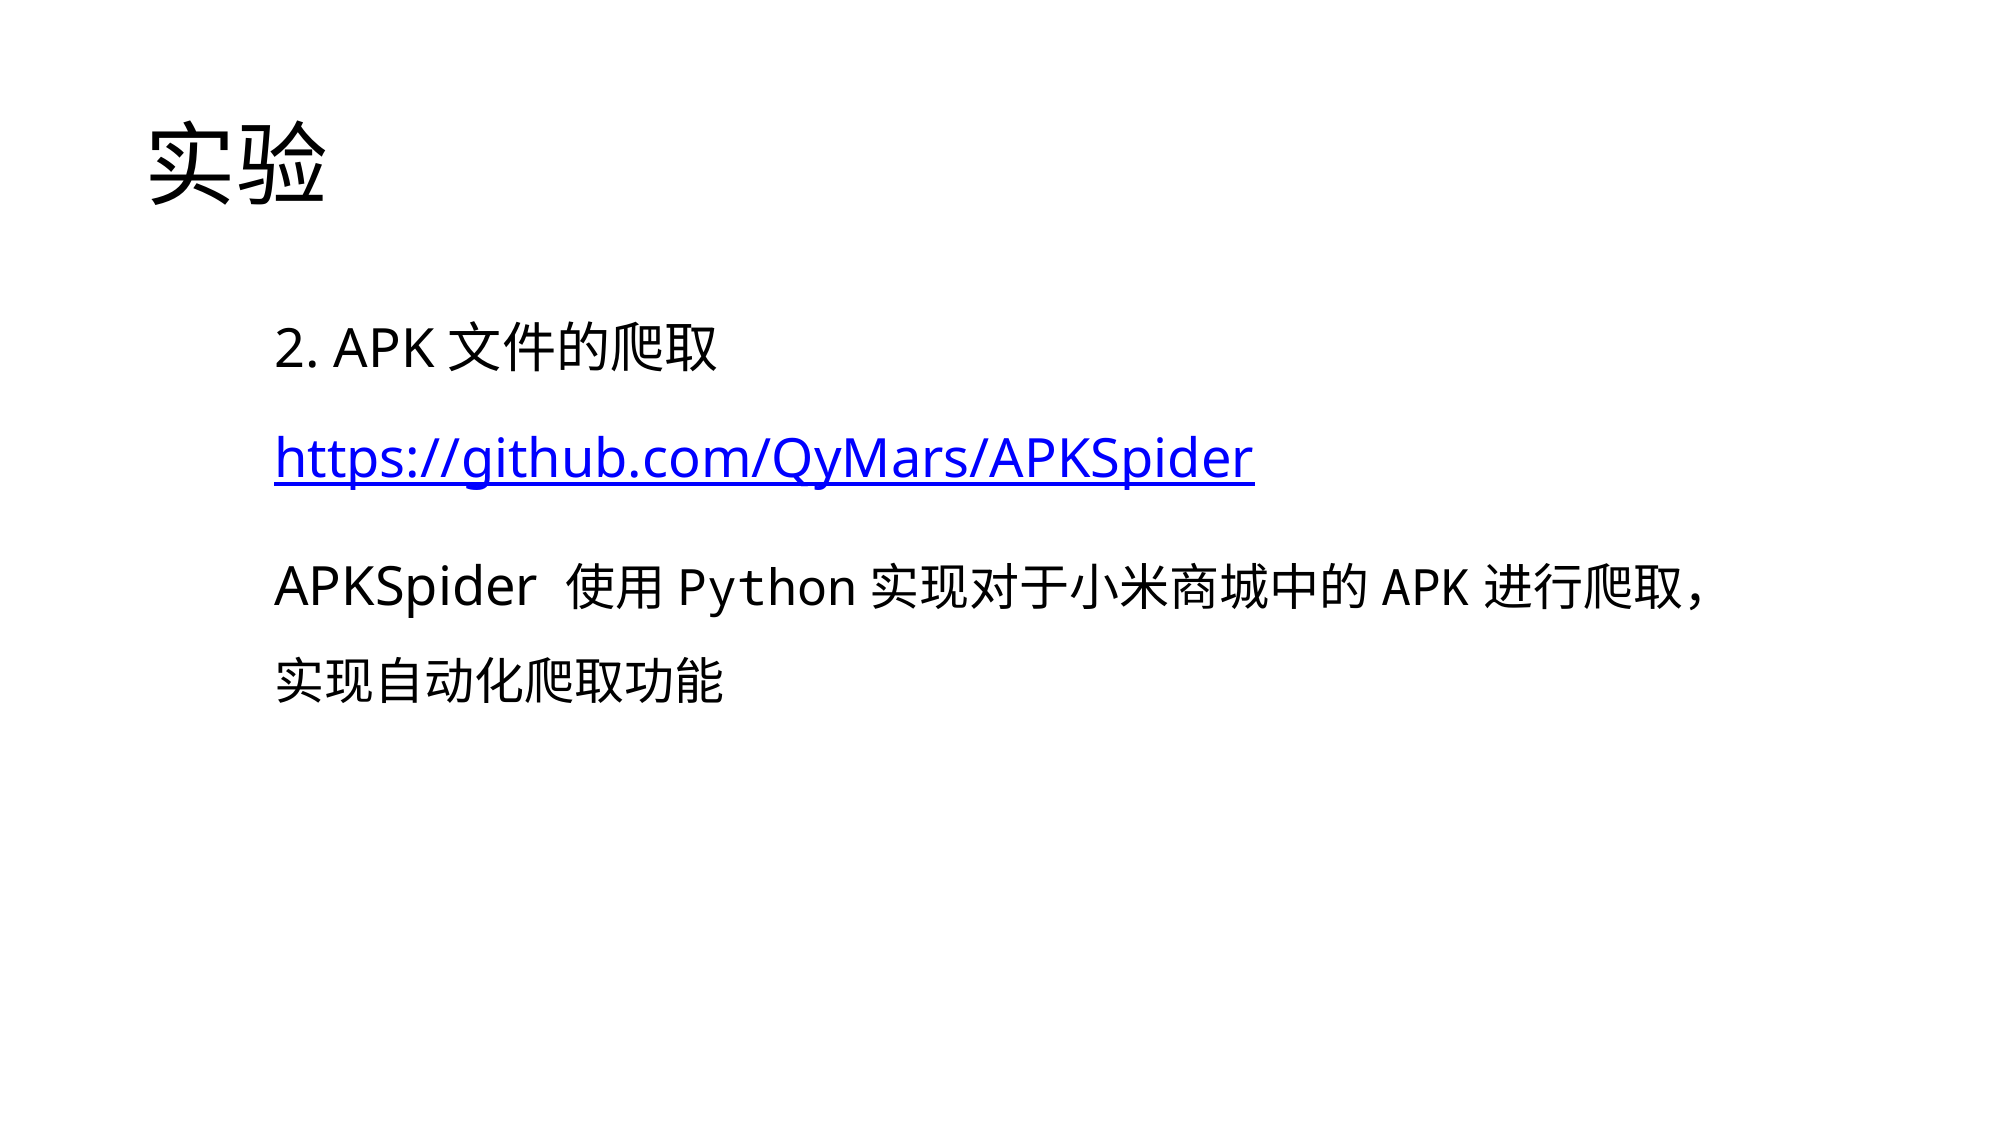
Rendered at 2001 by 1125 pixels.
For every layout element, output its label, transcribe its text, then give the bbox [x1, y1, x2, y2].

title 实验 [136, 59, 1863, 278]
text_box 2. APK文件的爬取 https://github.com/QyMars/APKSpider APKSpider 使用Python实现对于小米商城中的APK进行爬取，实现自动化爬取功能 [266, 277, 1747, 718]
